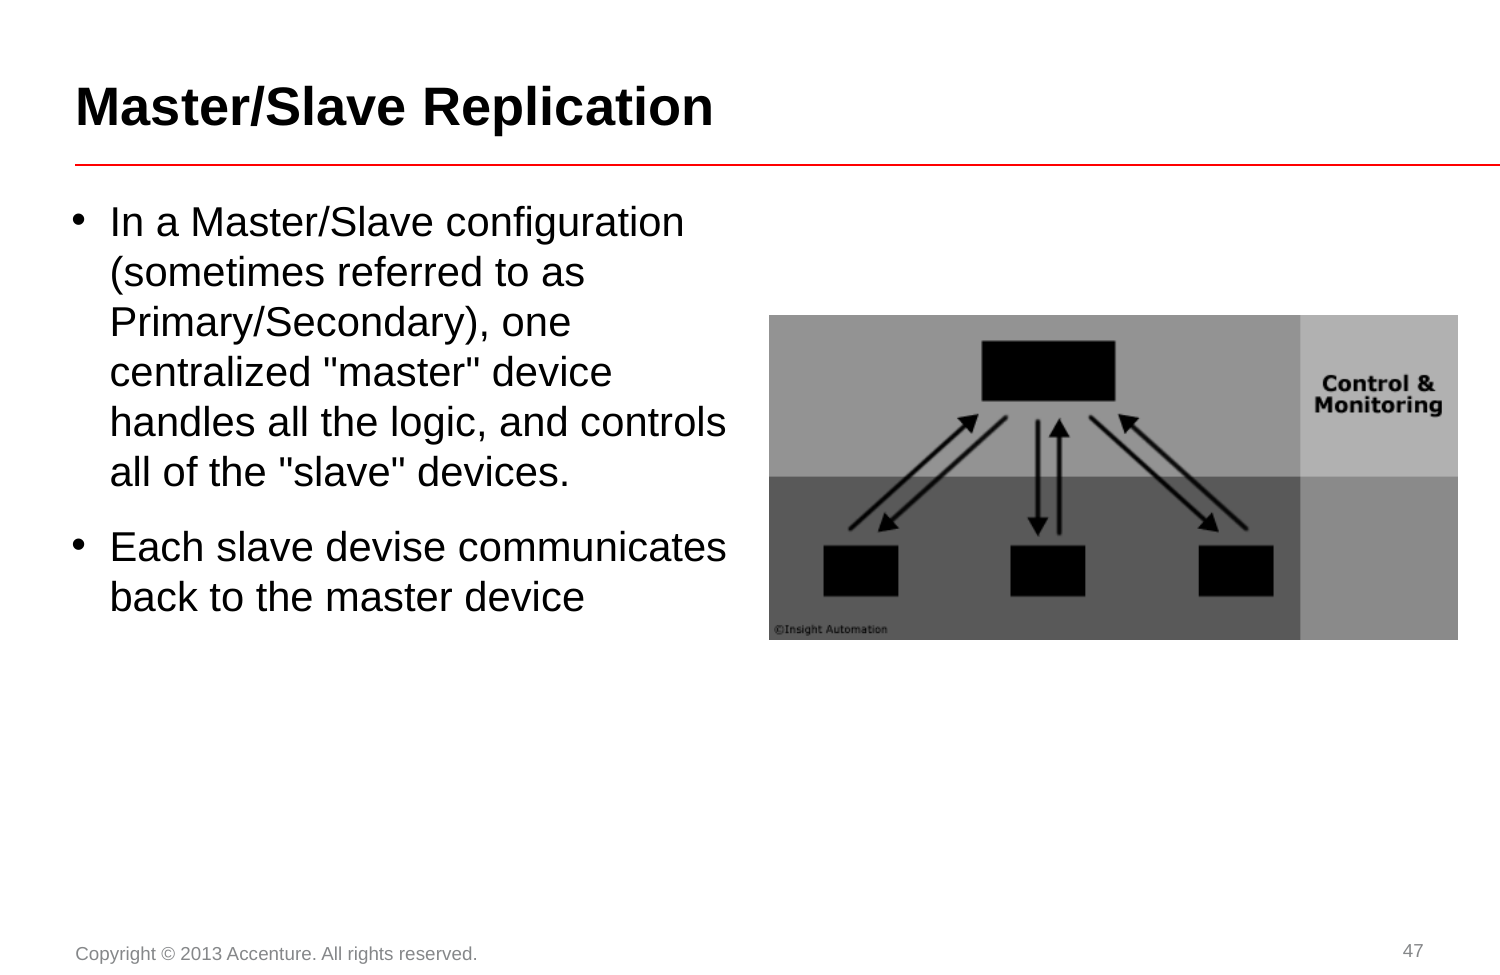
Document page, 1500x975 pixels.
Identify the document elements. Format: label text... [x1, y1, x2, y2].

title Master/Slave Replication [75, 24, 1422, 136]
list In a Master/Slave configuration (sometimes referred to as Primary/Secondary), one centralized "master" device handles all the logic, and controls all of the "slave" devices. Each slave devise communicates back to the master device [71, 194, 732, 881]
picture [768, 315, 1458, 640]
